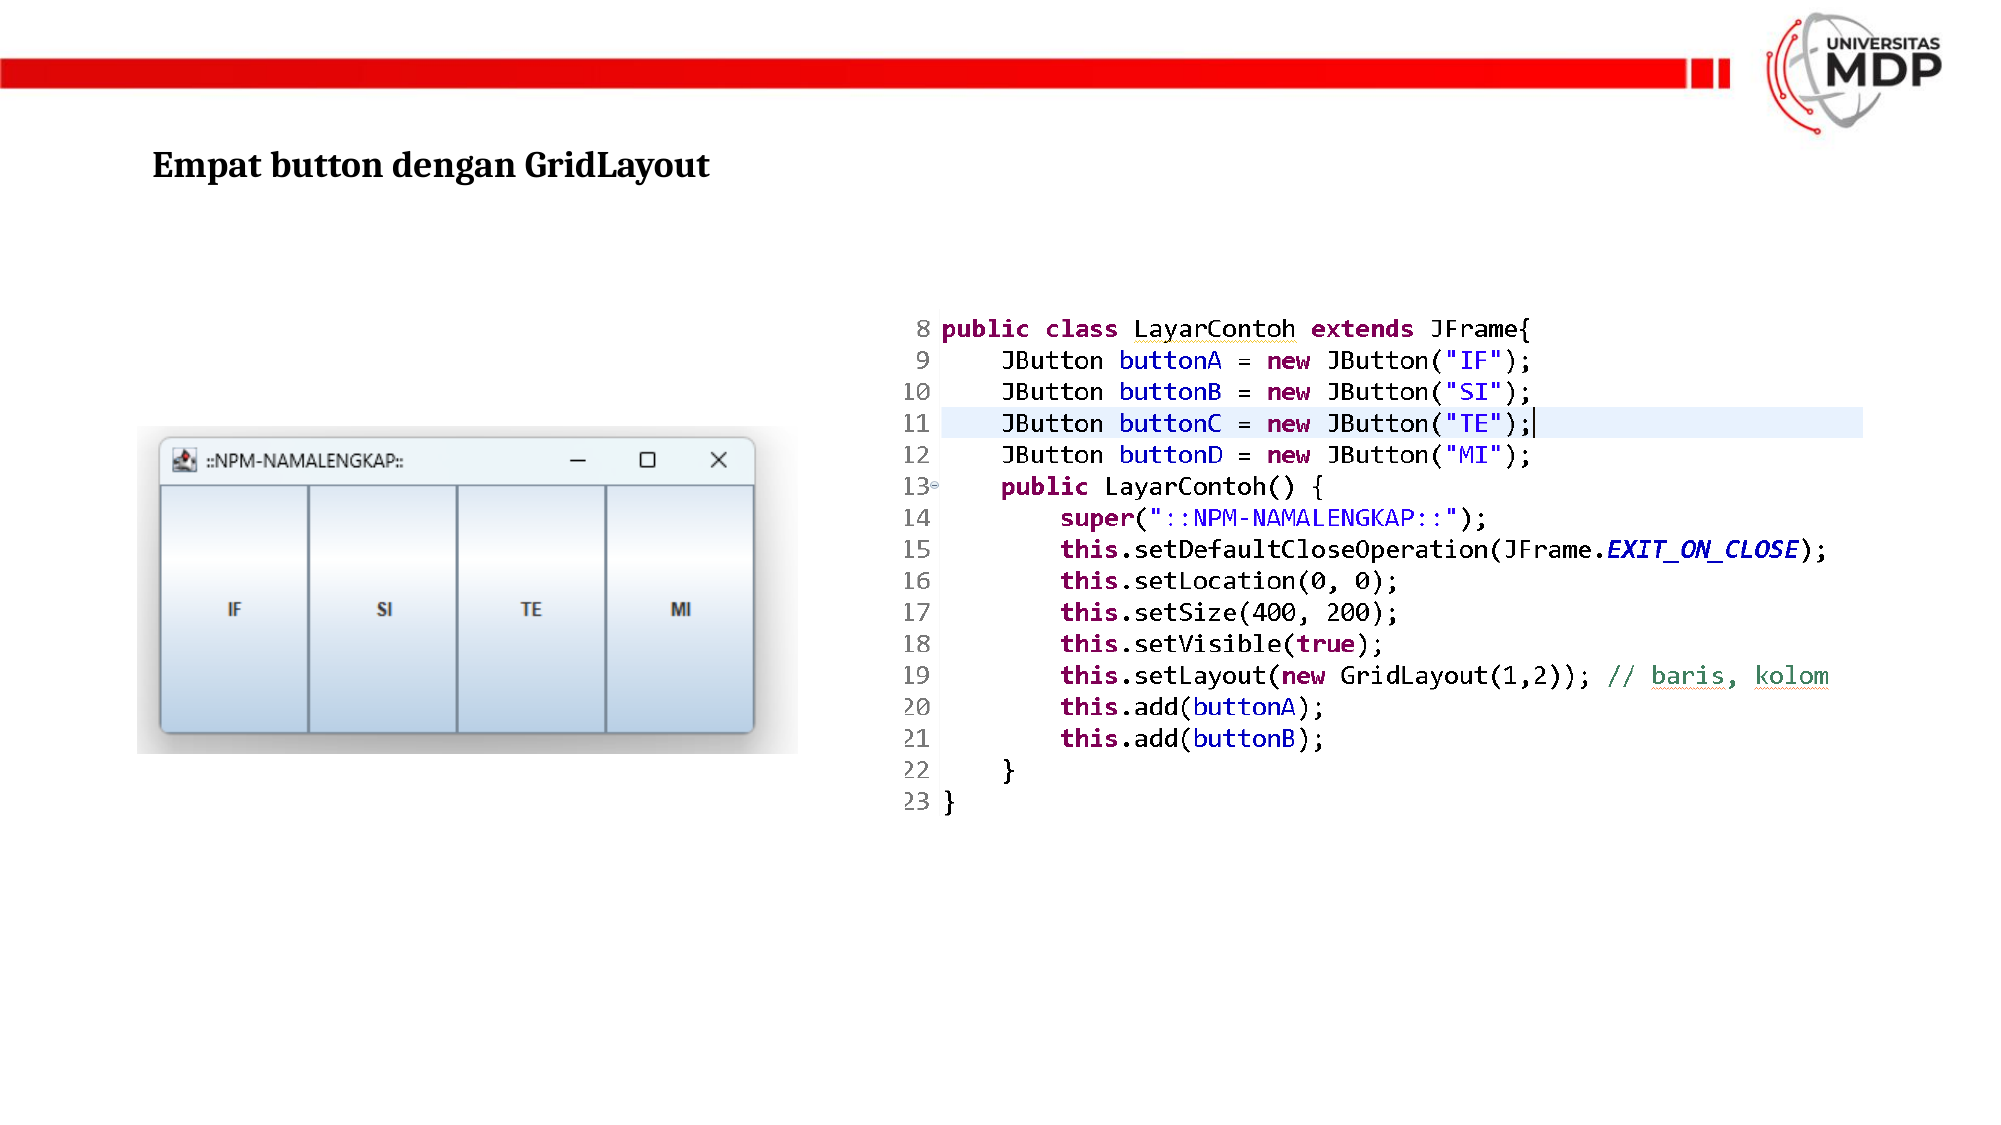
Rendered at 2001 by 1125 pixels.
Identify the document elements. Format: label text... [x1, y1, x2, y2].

title Empat button dengan GridLayout [137, 57, 1863, 275]
picture [0, 0, 2001, 1125]
